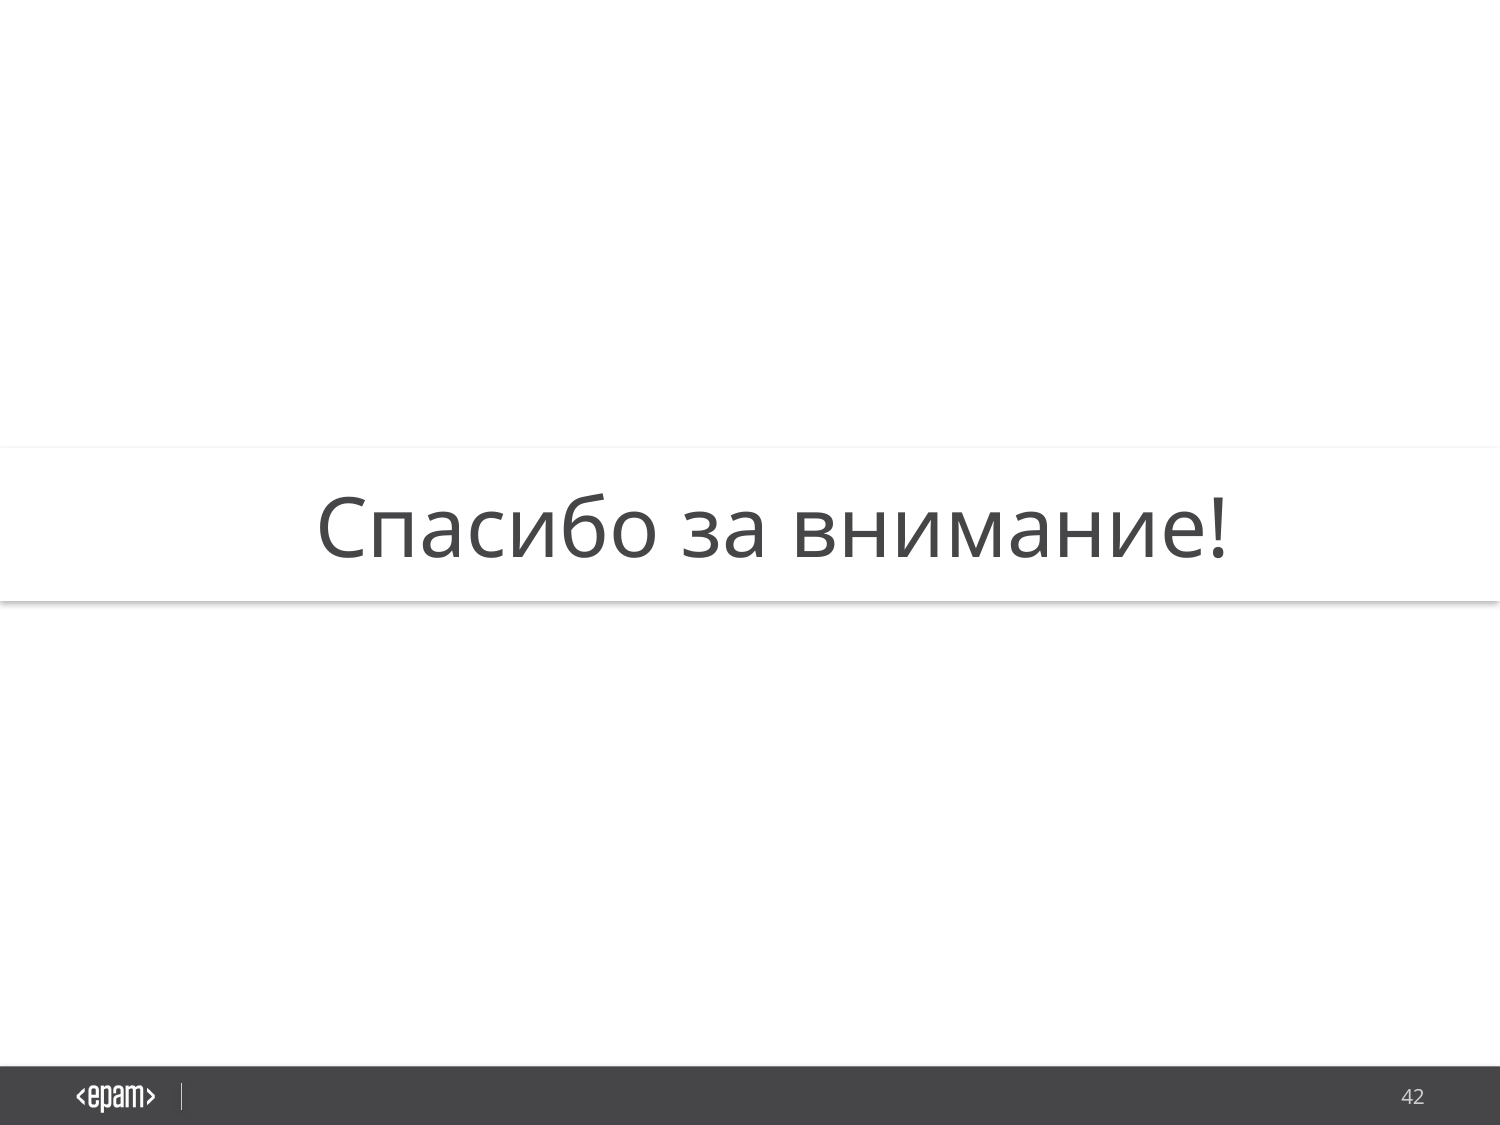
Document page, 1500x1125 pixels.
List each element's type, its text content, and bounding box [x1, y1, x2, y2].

picture [76, 1085, 155, 1113]
list Спасибо за внимание! [0, 447, 1500, 601]
